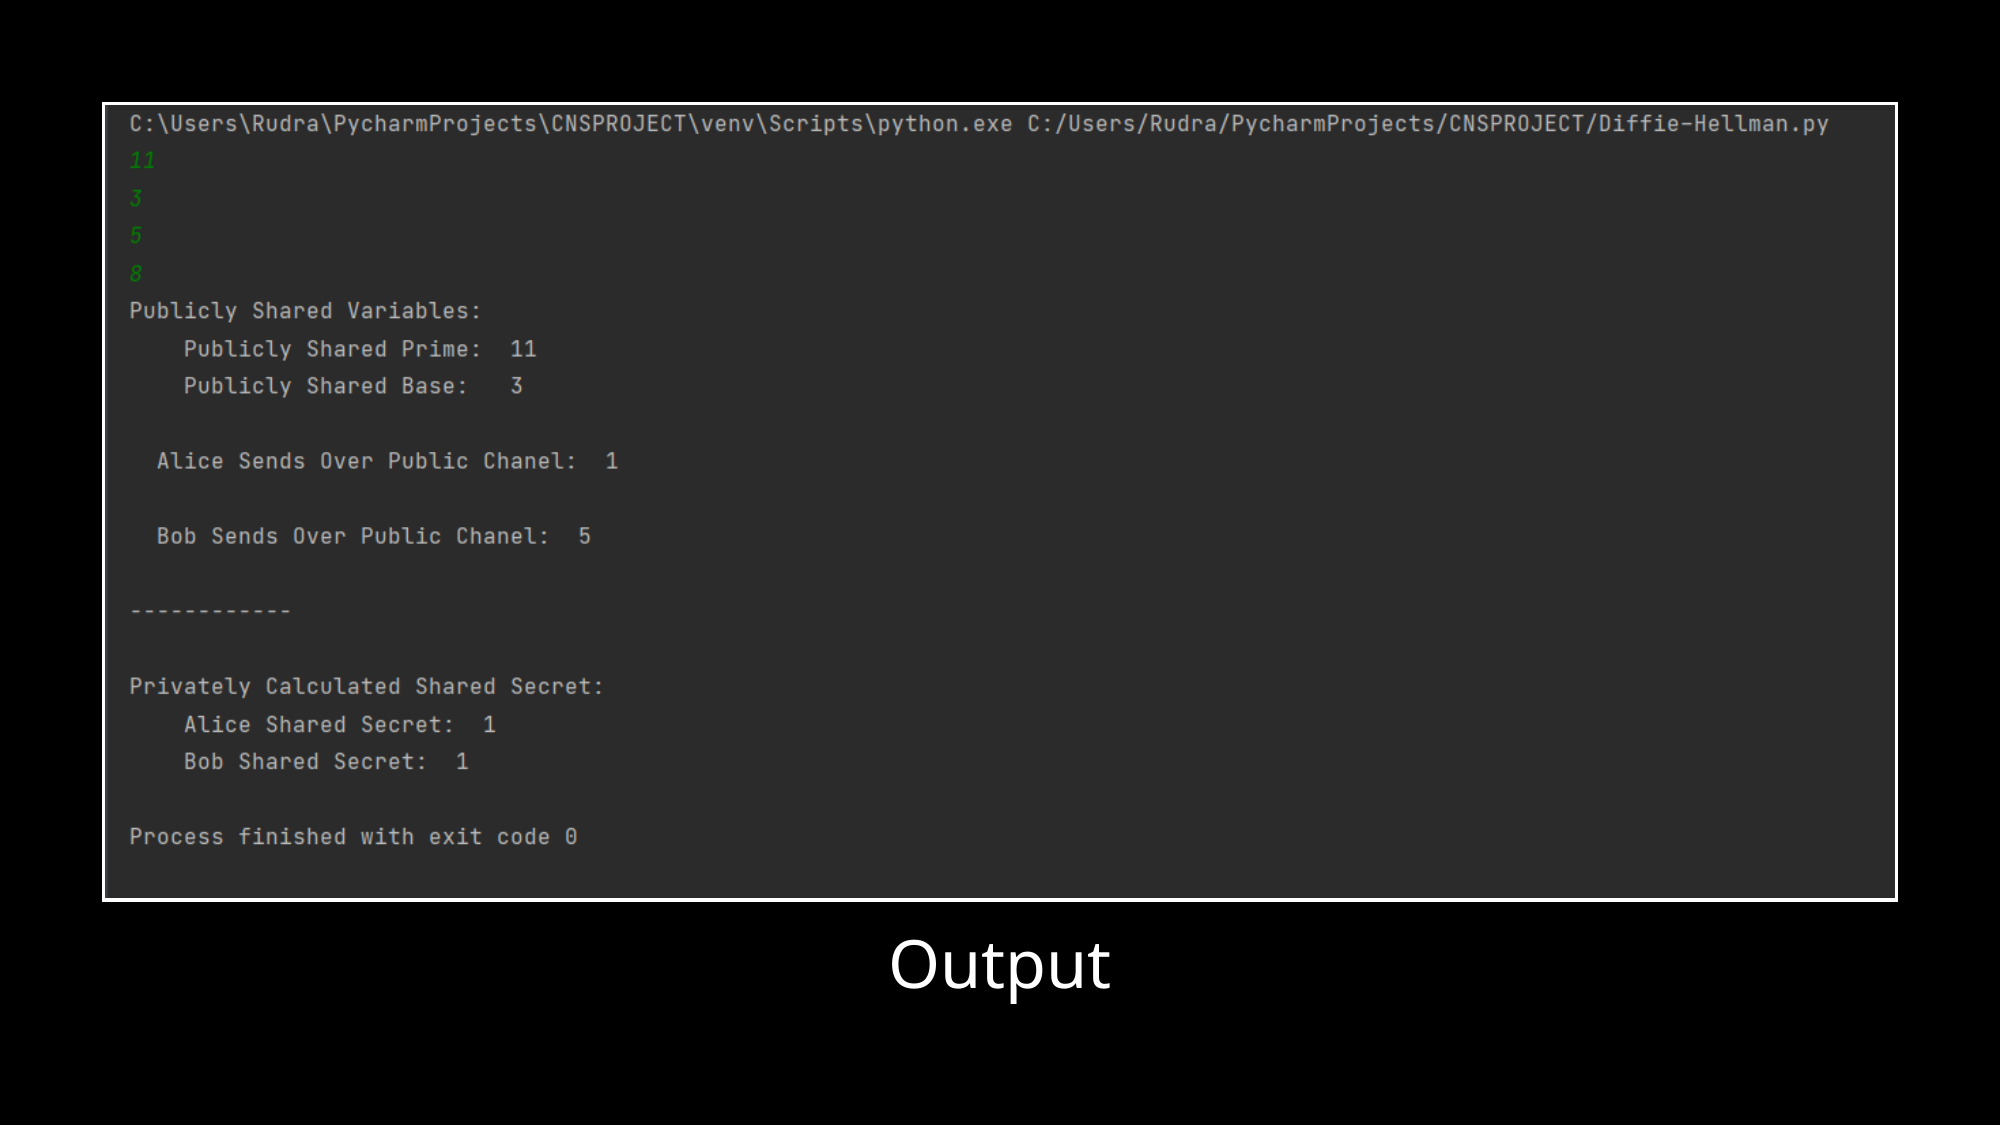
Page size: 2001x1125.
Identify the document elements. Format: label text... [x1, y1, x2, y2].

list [104, 104, 1895, 899]
title Output [105, 914, 1895, 1020]
